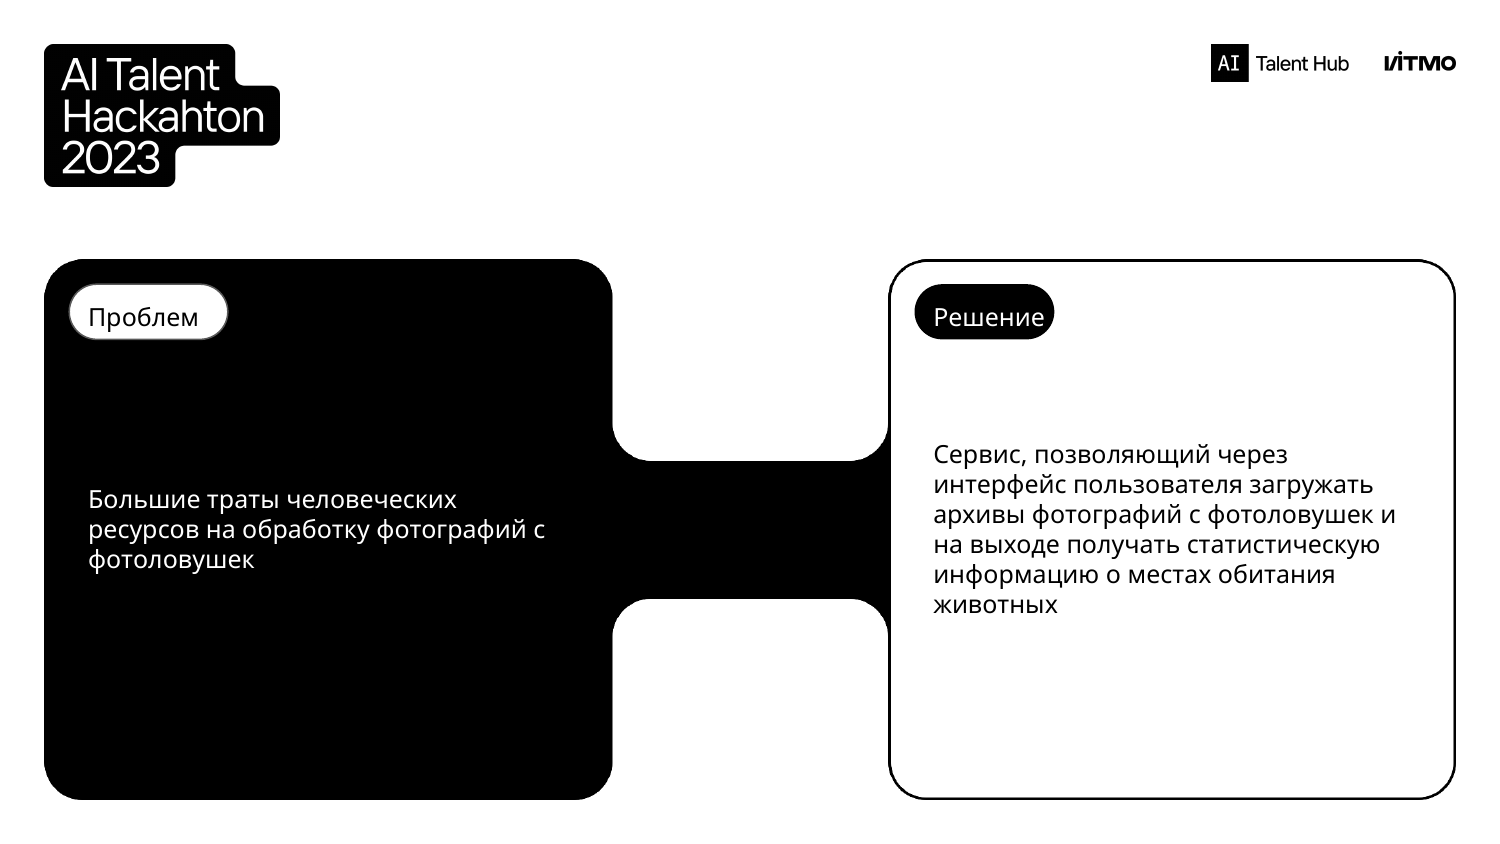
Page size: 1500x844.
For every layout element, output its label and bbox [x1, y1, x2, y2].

picture [44, 44, 281, 187]
picture [43, 258, 1456, 800]
picture [1211, 44, 1456, 83]
